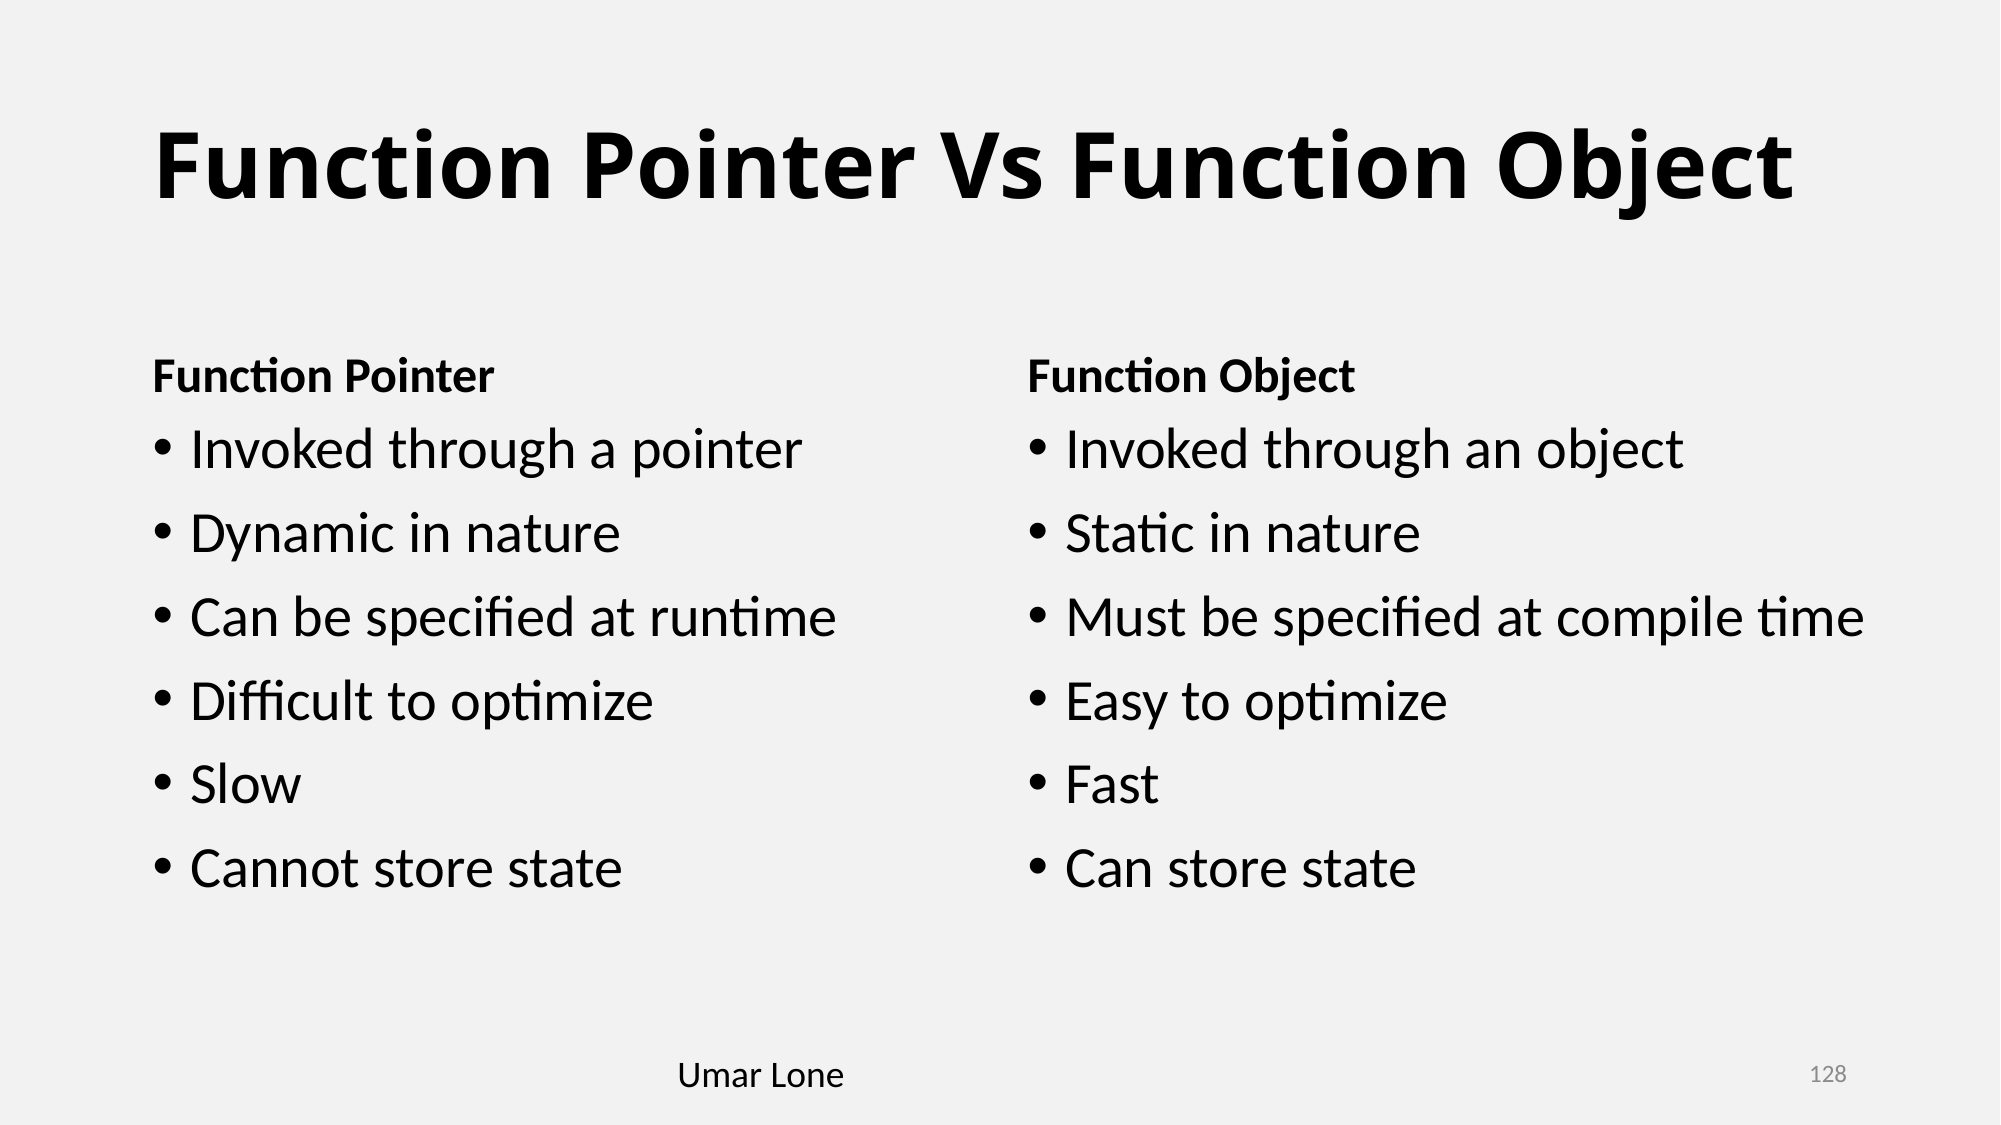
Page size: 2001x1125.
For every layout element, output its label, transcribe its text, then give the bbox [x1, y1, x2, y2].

list Invoked through a pointer Dynamic in nature Can be specified at runtime Difficult to optimize Slow Cannot store state [137, 410, 984, 1016]
list Function Object [1012, 275, 1863, 410]
list Function Pointer [137, 275, 984, 410]
footer Umar Lone [662, 1042, 1338, 1103]
title Function Pointer Vs Function Object [137, 59, 1863, 278]
list Invoked through an object Static in nature Must be specified at compile time Easy to optimize Fast Can store state [1012, 410, 1885, 1016]
slide_number 128 [1412, 1042, 1863, 1103]
